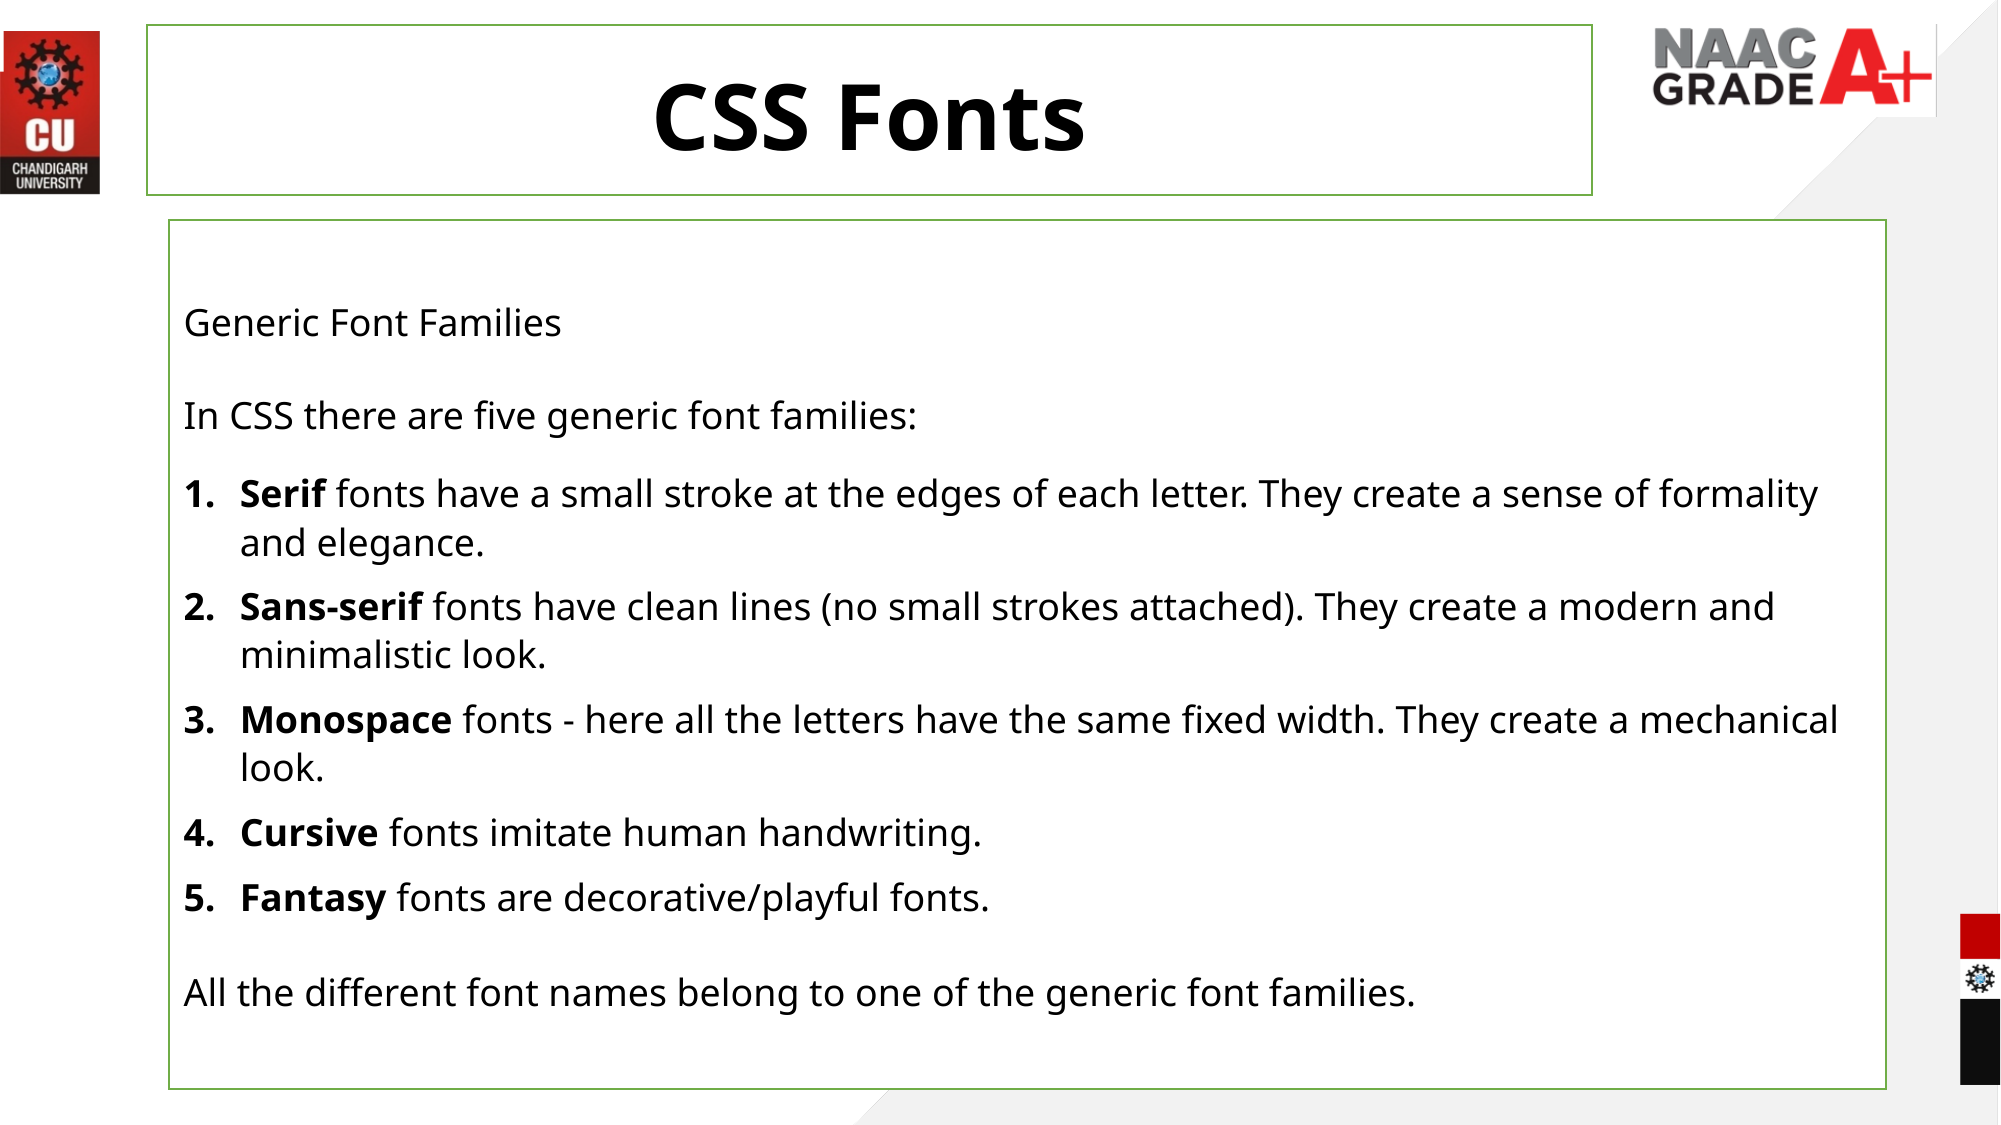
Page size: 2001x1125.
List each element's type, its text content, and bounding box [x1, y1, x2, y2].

text_box CSS Fonts [146, 24, 1593, 196]
text_box Generic Font Families In CSS there are five generic font families: Serif fonts have a small stroke at the edges of each letter. They create a sense of formality and elegance. Sans-serif fonts have clean lines (no small strokes attached). They create a modern and minimalistic look. Monospace fonts - here all the letters have the same fixed width. They create a mechanical look. Cursive fonts imitate human handwriting. Fantasy fonts are decorative/playful fonts. All the different font names belong to one of the generic font families. [168, 219, 1887, 1090]
text_box [0, 0, 4, 72]
picture [0, 0, 2001, 1125]
